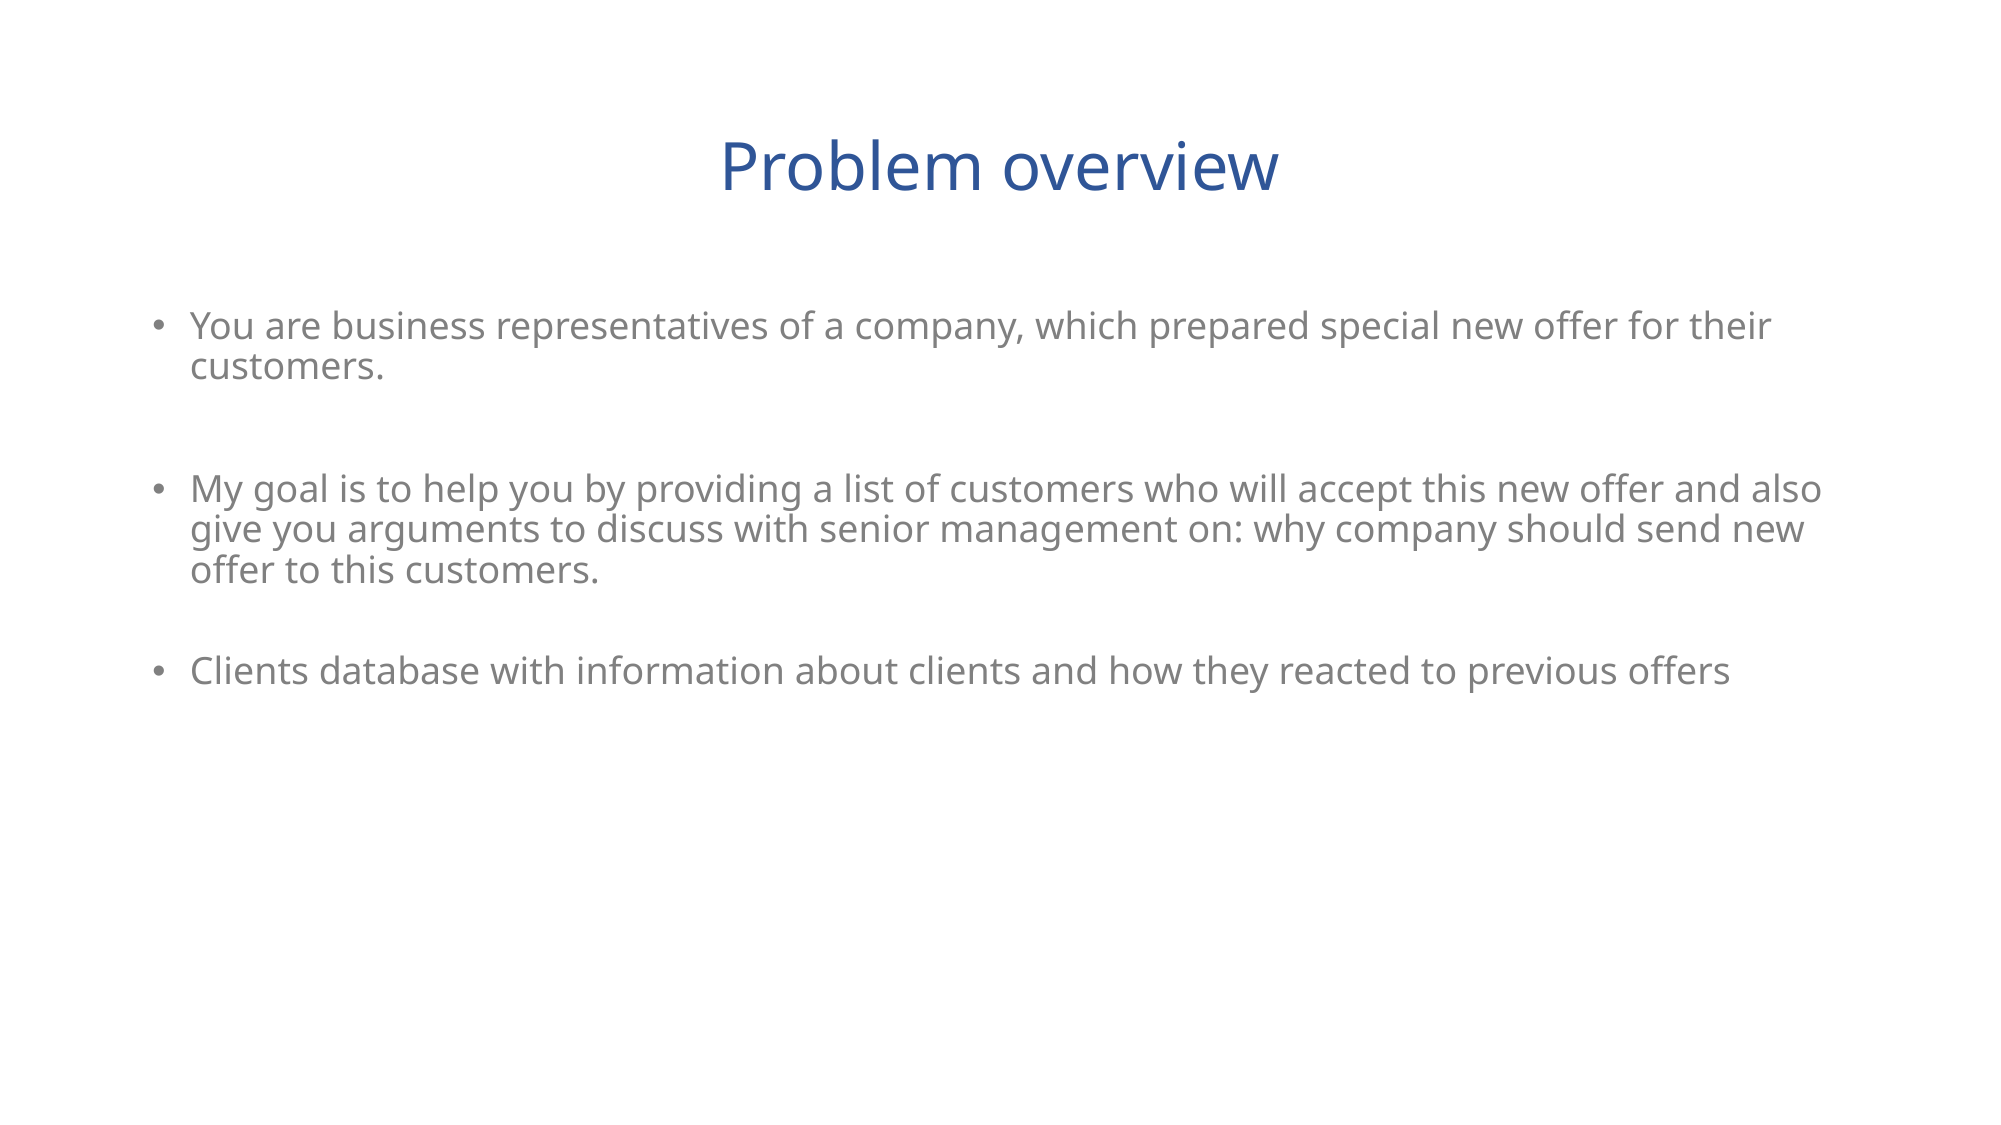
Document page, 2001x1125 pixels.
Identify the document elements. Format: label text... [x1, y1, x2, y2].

title Problem overview [137, 59, 1863, 278]
list You are business representatives of a company, which prepared special new offer for their customers. My goal is to help you by providing a list of customers who will accept this new offer and also give you arguments to discuss with senior management on: why company should send new offer to this customers. Clients database with information about clients and how they reacted to previous offers [137, 299, 1863, 1014]
